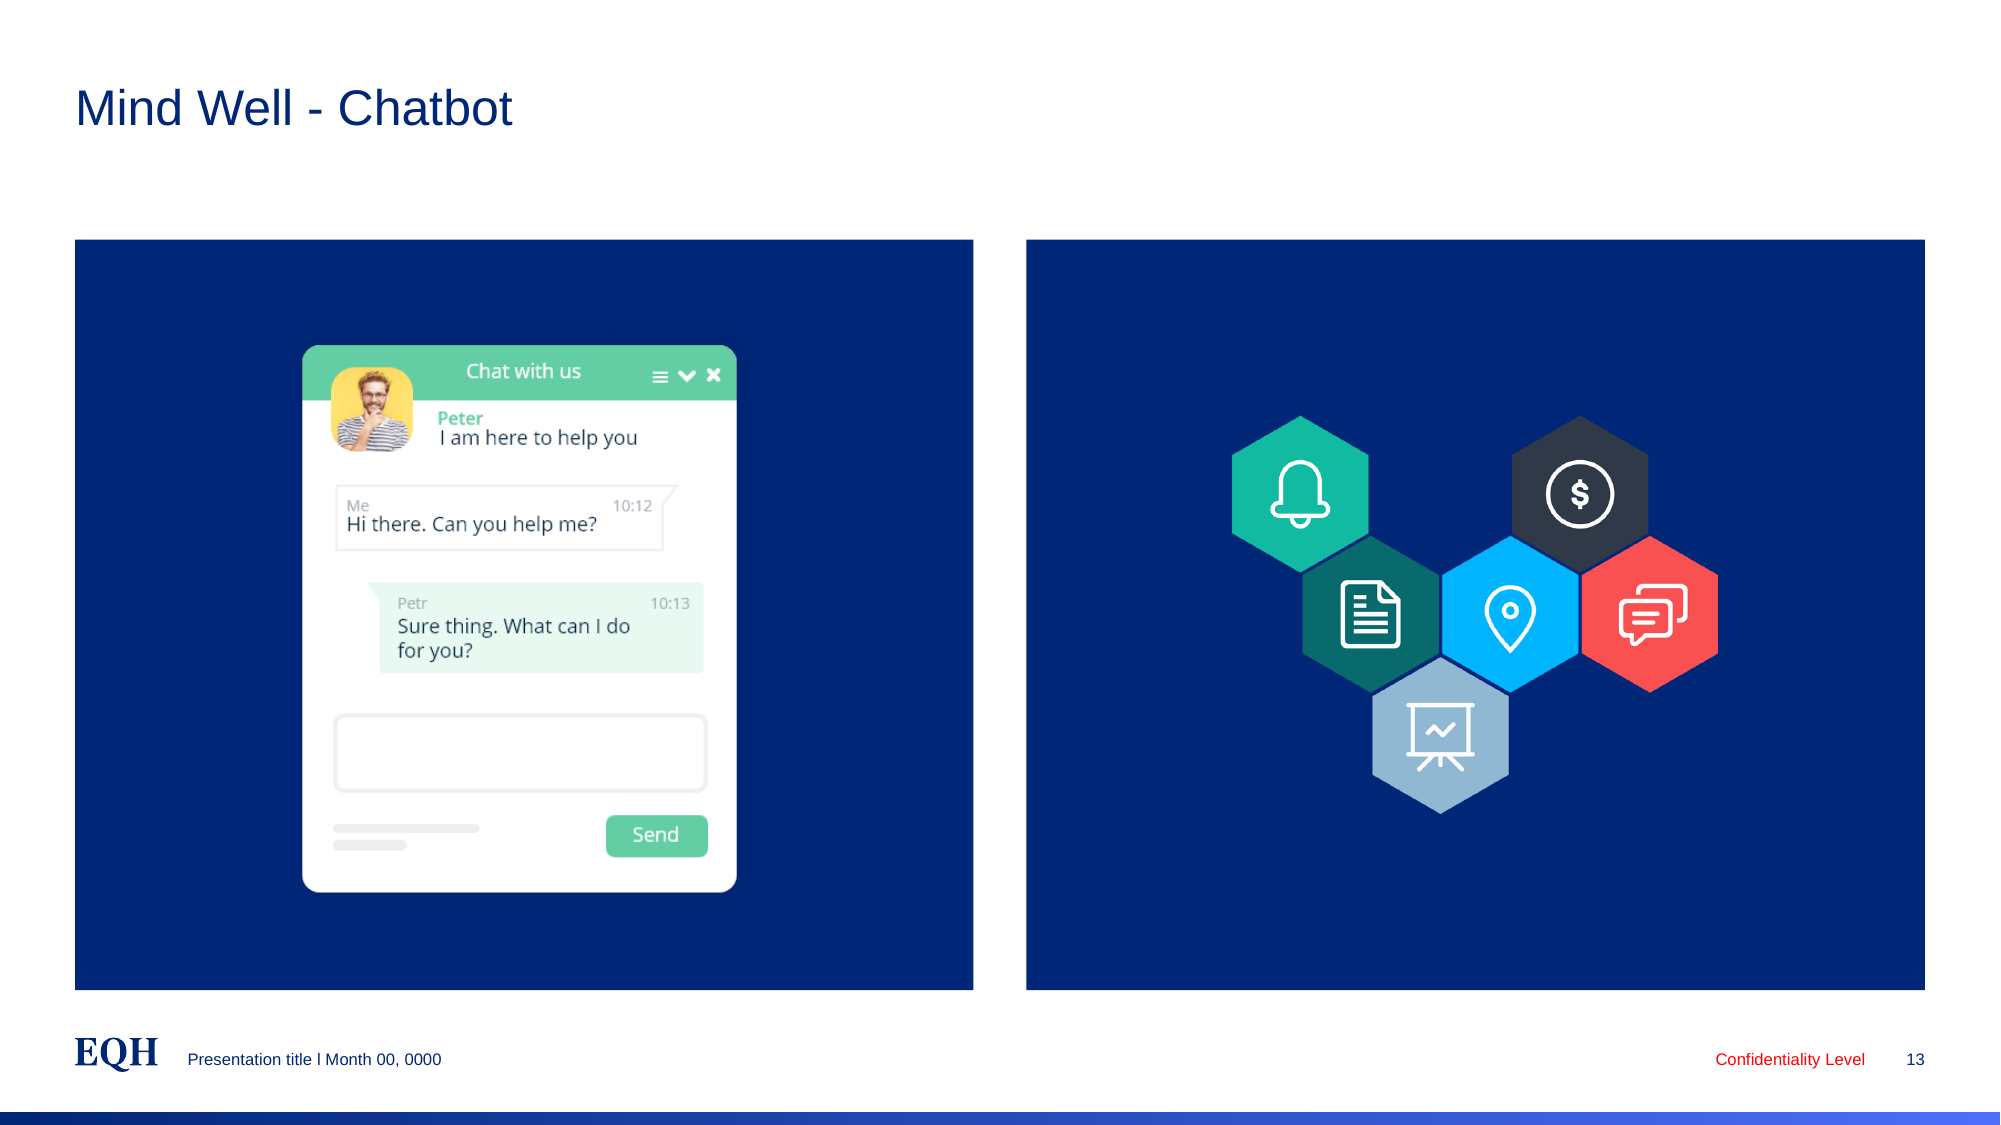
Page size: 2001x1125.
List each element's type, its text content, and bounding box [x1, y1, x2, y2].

slide_number 13 [1865, 1034, 1925, 1069]
slide_number Presentation title l Month 00, 0000 [187, 1034, 974, 1069]
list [280, 314, 769, 916]
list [1128, 389, 1824, 841]
text_box [75, 239, 974, 991]
footer Confidentiality Level [1502, 1034, 1865, 1069]
title Mind Well - Chatbot [75, 75, 1449, 196]
text_box [1026, 239, 1925, 991]
